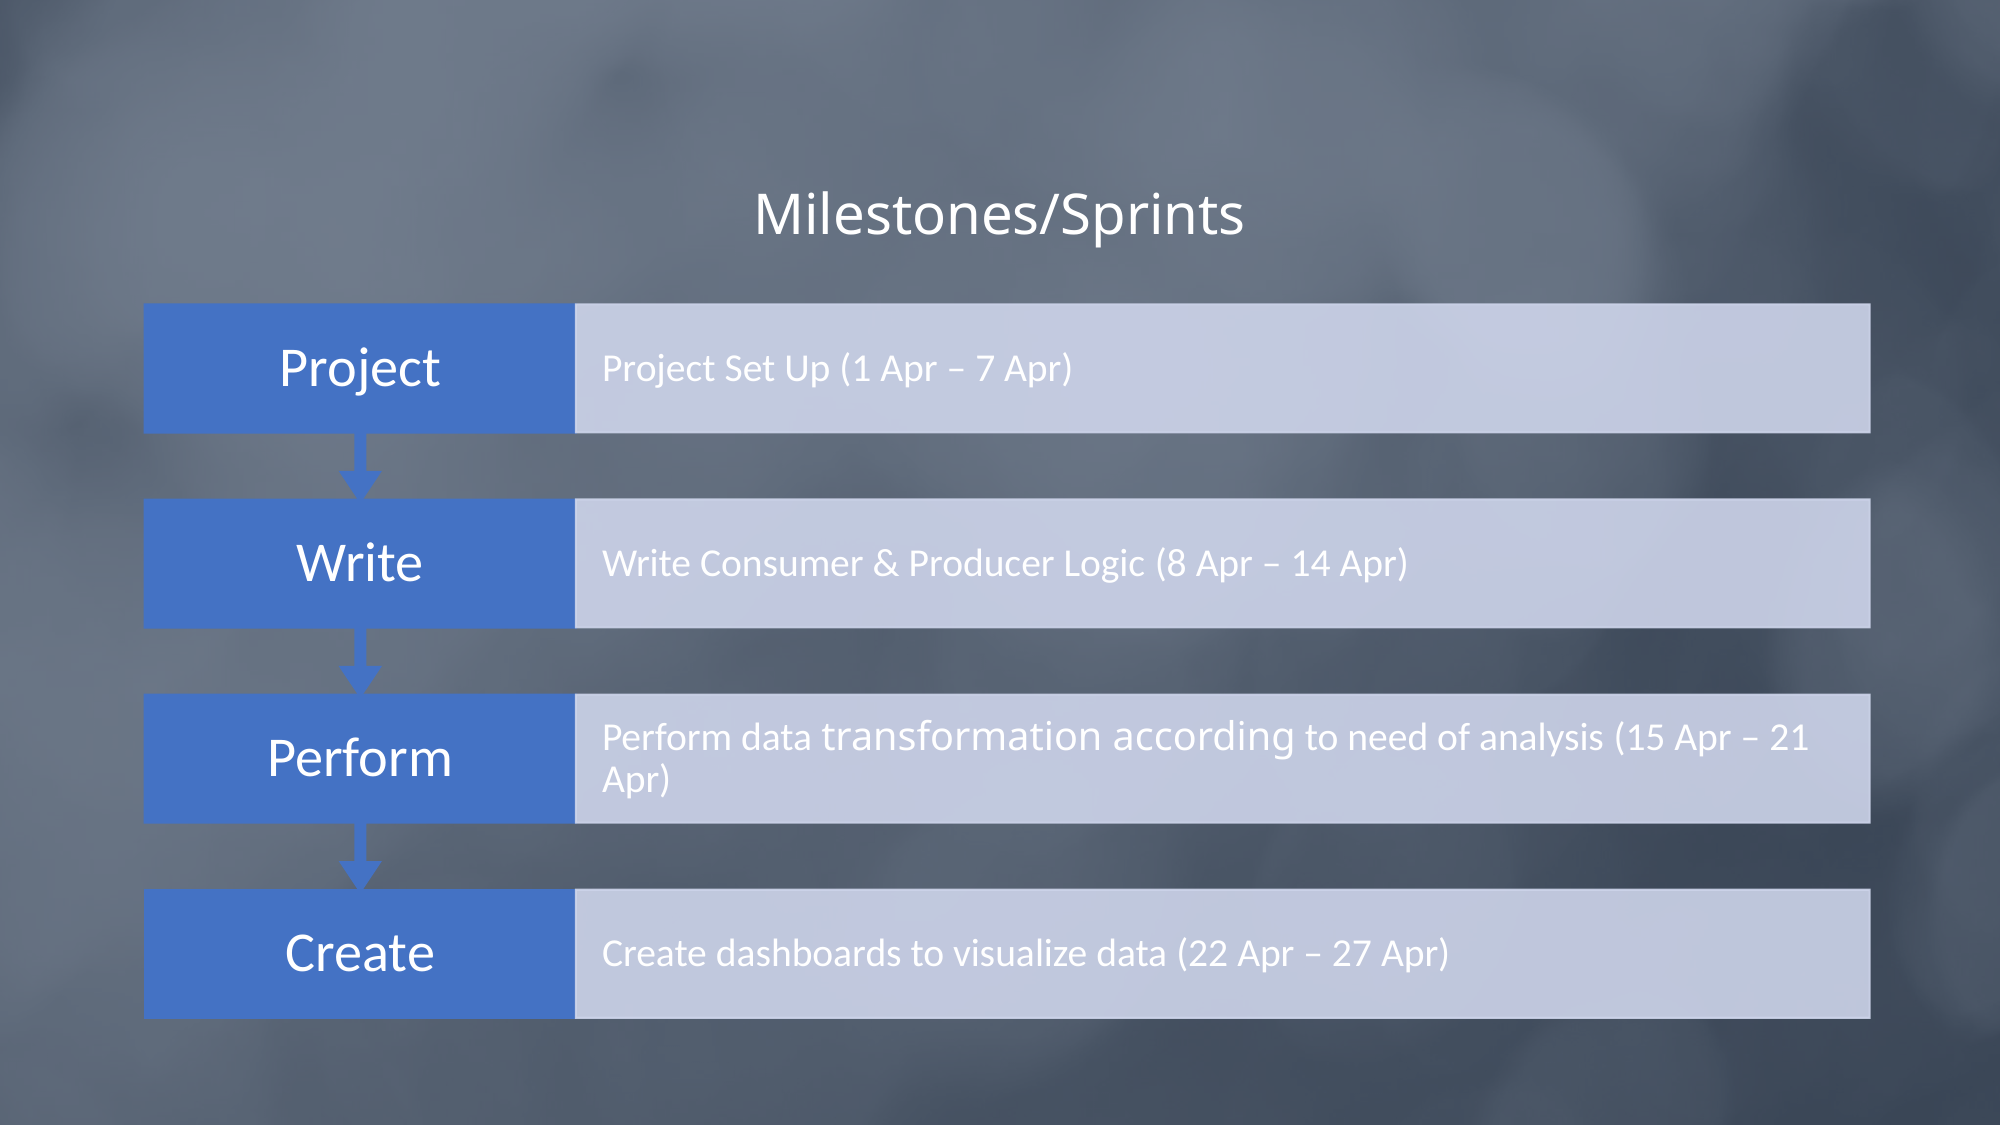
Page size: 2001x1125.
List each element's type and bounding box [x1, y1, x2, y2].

text_box [144, 304, 1870, 1019]
picture [0, 0, 2000, 1125]
